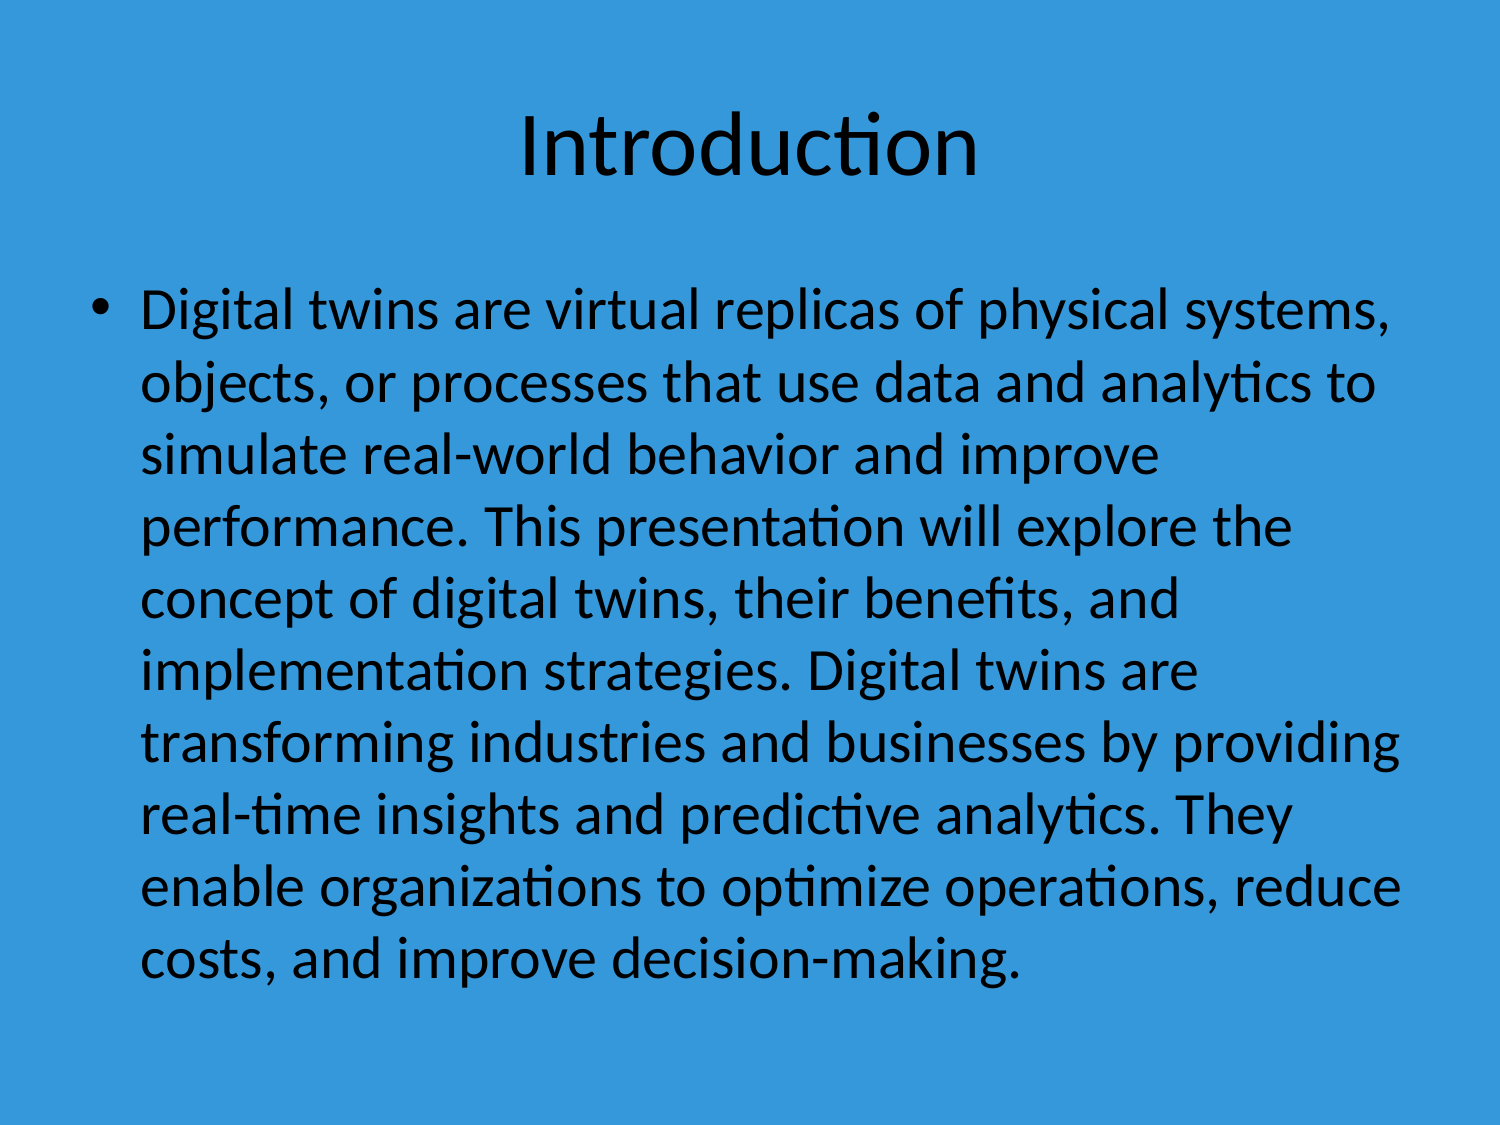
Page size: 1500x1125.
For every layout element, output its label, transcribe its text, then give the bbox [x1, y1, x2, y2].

title Introduction [75, 45, 1425, 233]
list Digital twins are virtual replicas of physical systems, objects, or processes that use data and analytics to simulate real-world behavior and improve performance. This presentation will explore the concept of digital twins, their benefits, and implementation strategies. Digital twins are transforming industries and businesses by providing real-time insights and predictive analytics. They enable organizations to optimize operations, reduce costs, and improve decision-making. [75, 262, 1425, 1005]
